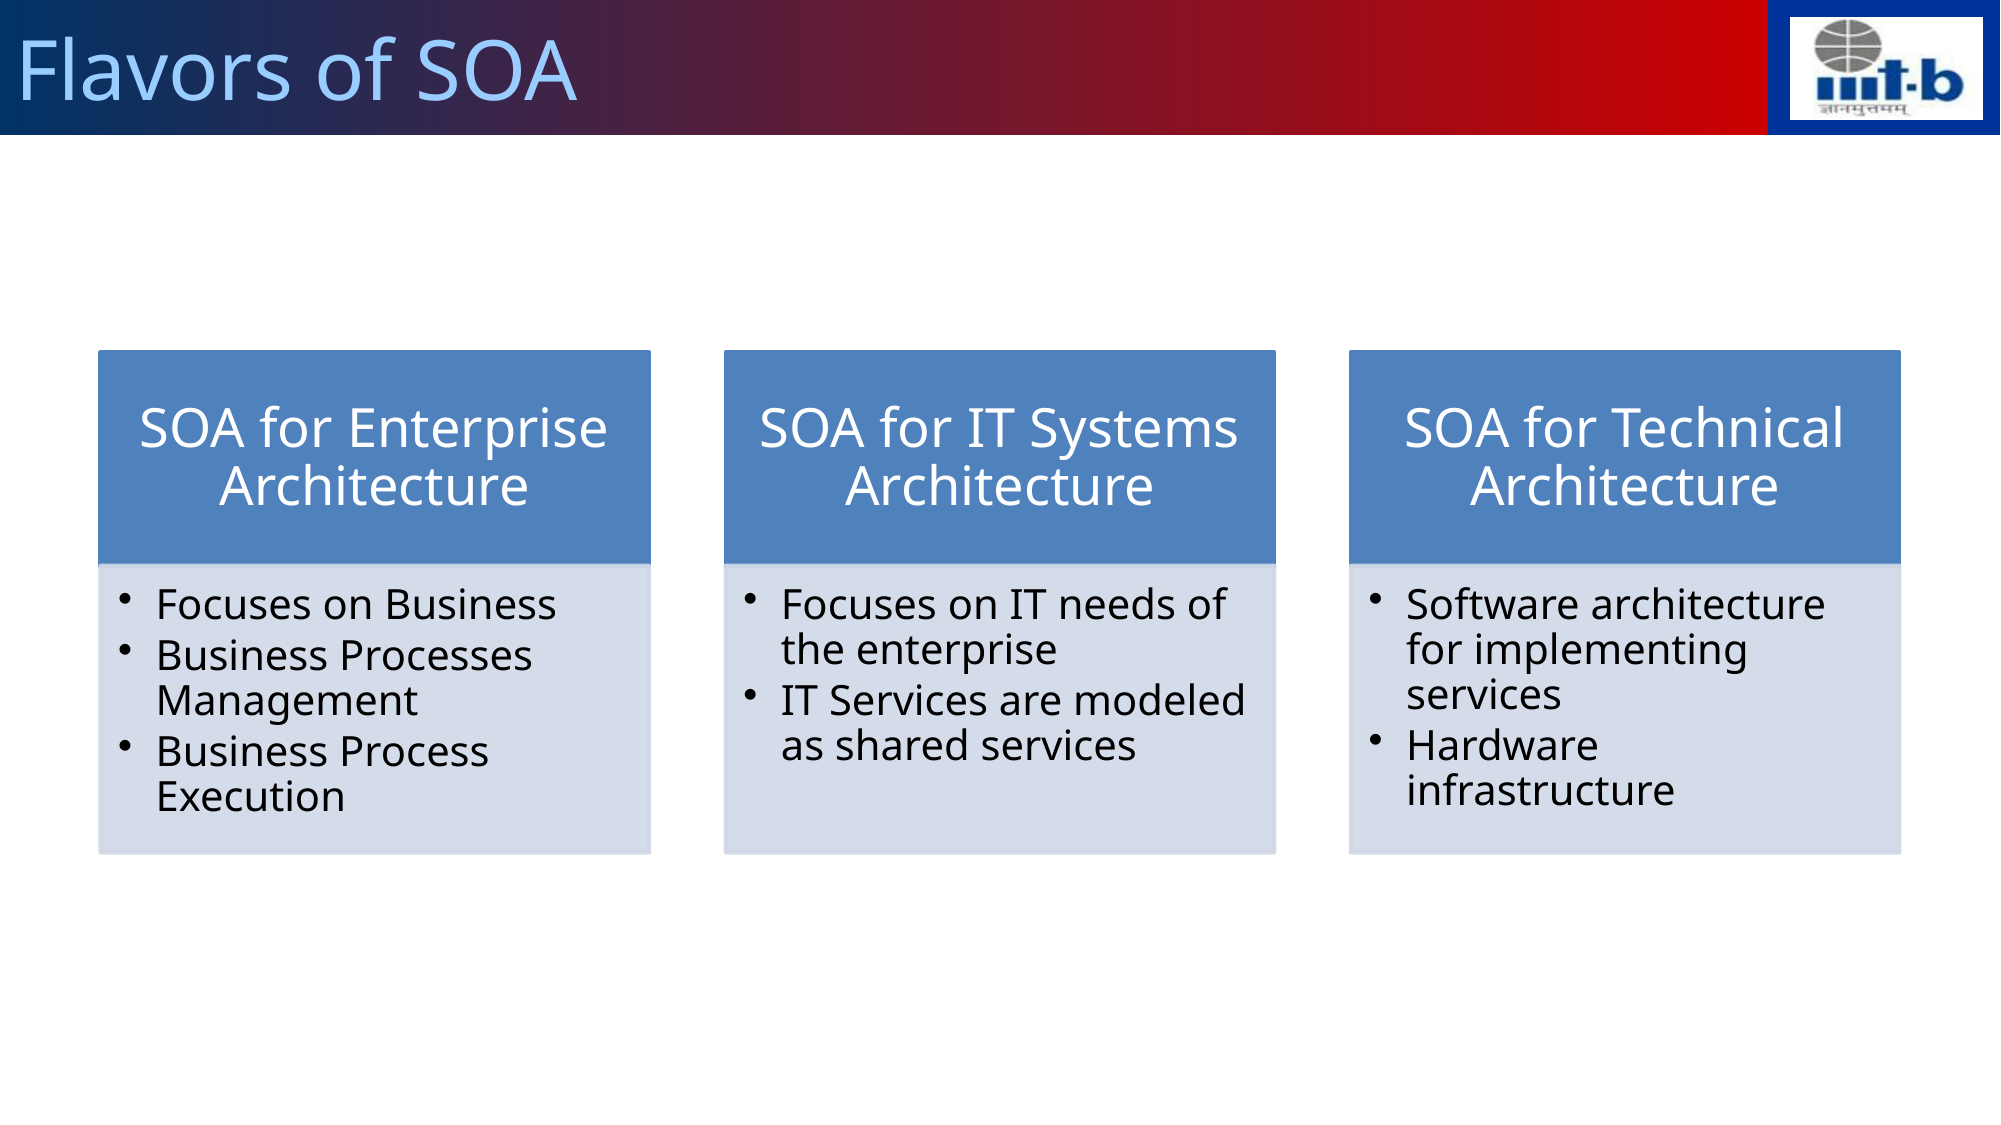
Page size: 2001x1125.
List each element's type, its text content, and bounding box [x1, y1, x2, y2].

title Flavors of SOA [0, 0, 1768, 135]
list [99, 199, 1901, 1006]
picture [1790, 17, 1983, 120]
